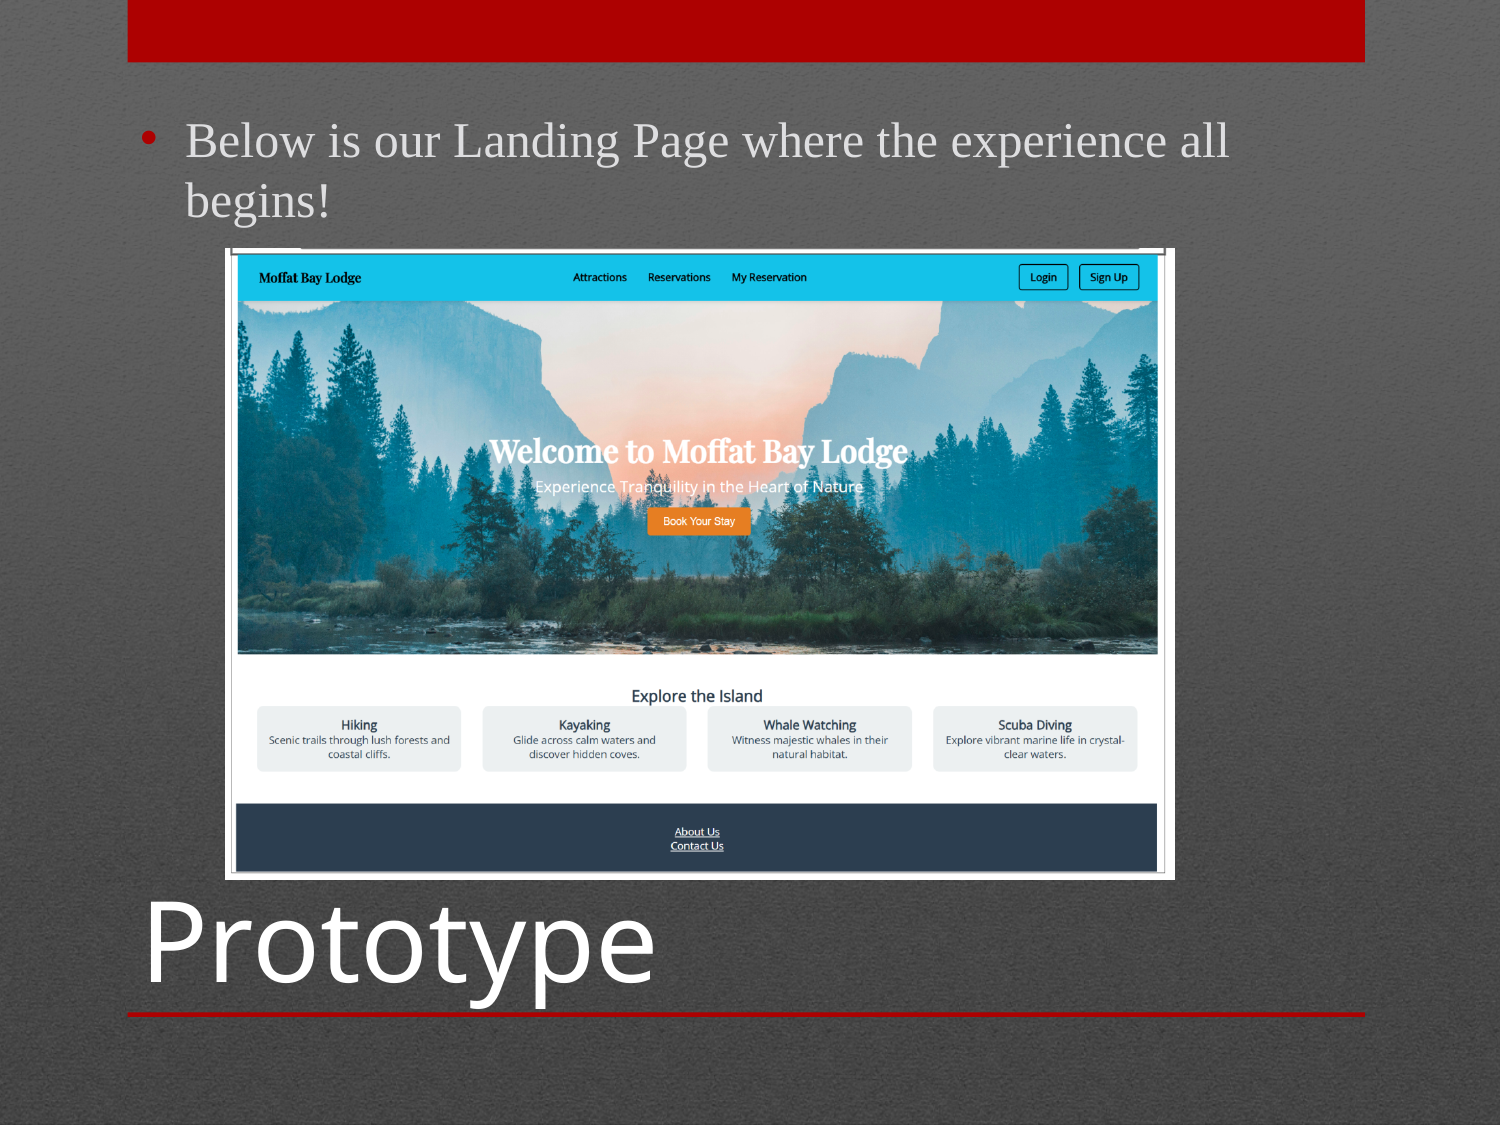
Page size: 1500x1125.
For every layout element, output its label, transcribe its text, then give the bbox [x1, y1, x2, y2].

list Below is our Landing Page where the experience all begins! [125, 99, 1363, 738]
title Prototype [125, 750, 1238, 1013]
picture [224, 247, 1176, 881]
